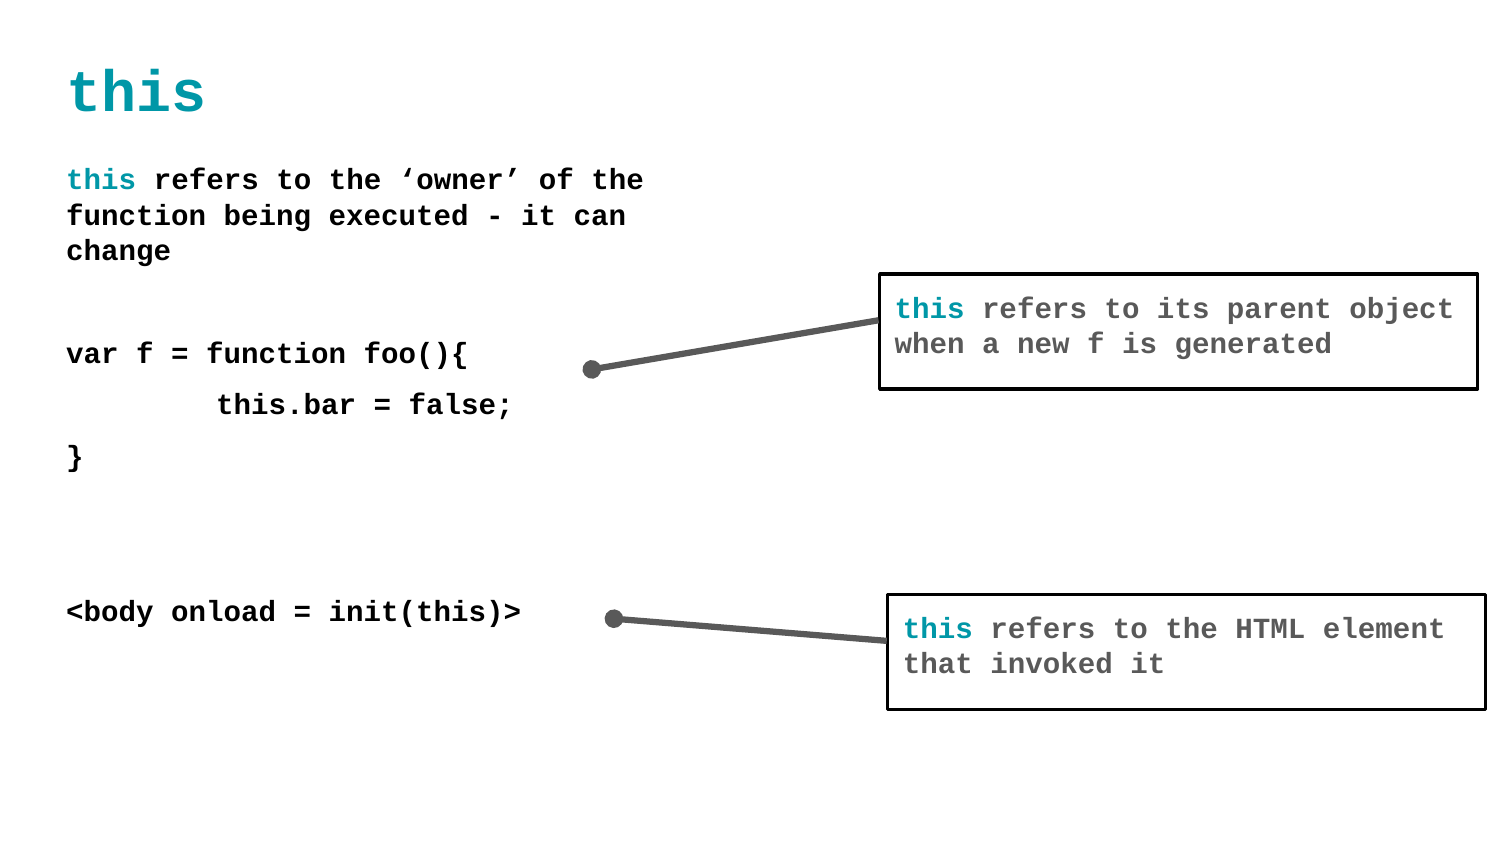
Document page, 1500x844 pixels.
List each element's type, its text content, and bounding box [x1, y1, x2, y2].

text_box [613, 618, 887, 642]
list this refers to the ‘owner’ of the function being executed - it can change var f = function foo(){ this.bar = false; } <body onload = init(this)> [51, 145, 708, 750]
title this [51, 37, 1478, 132]
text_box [591, 273, 1478, 390]
text_box this refers to the HTML element that invoked it [887, 594, 1486, 710]
